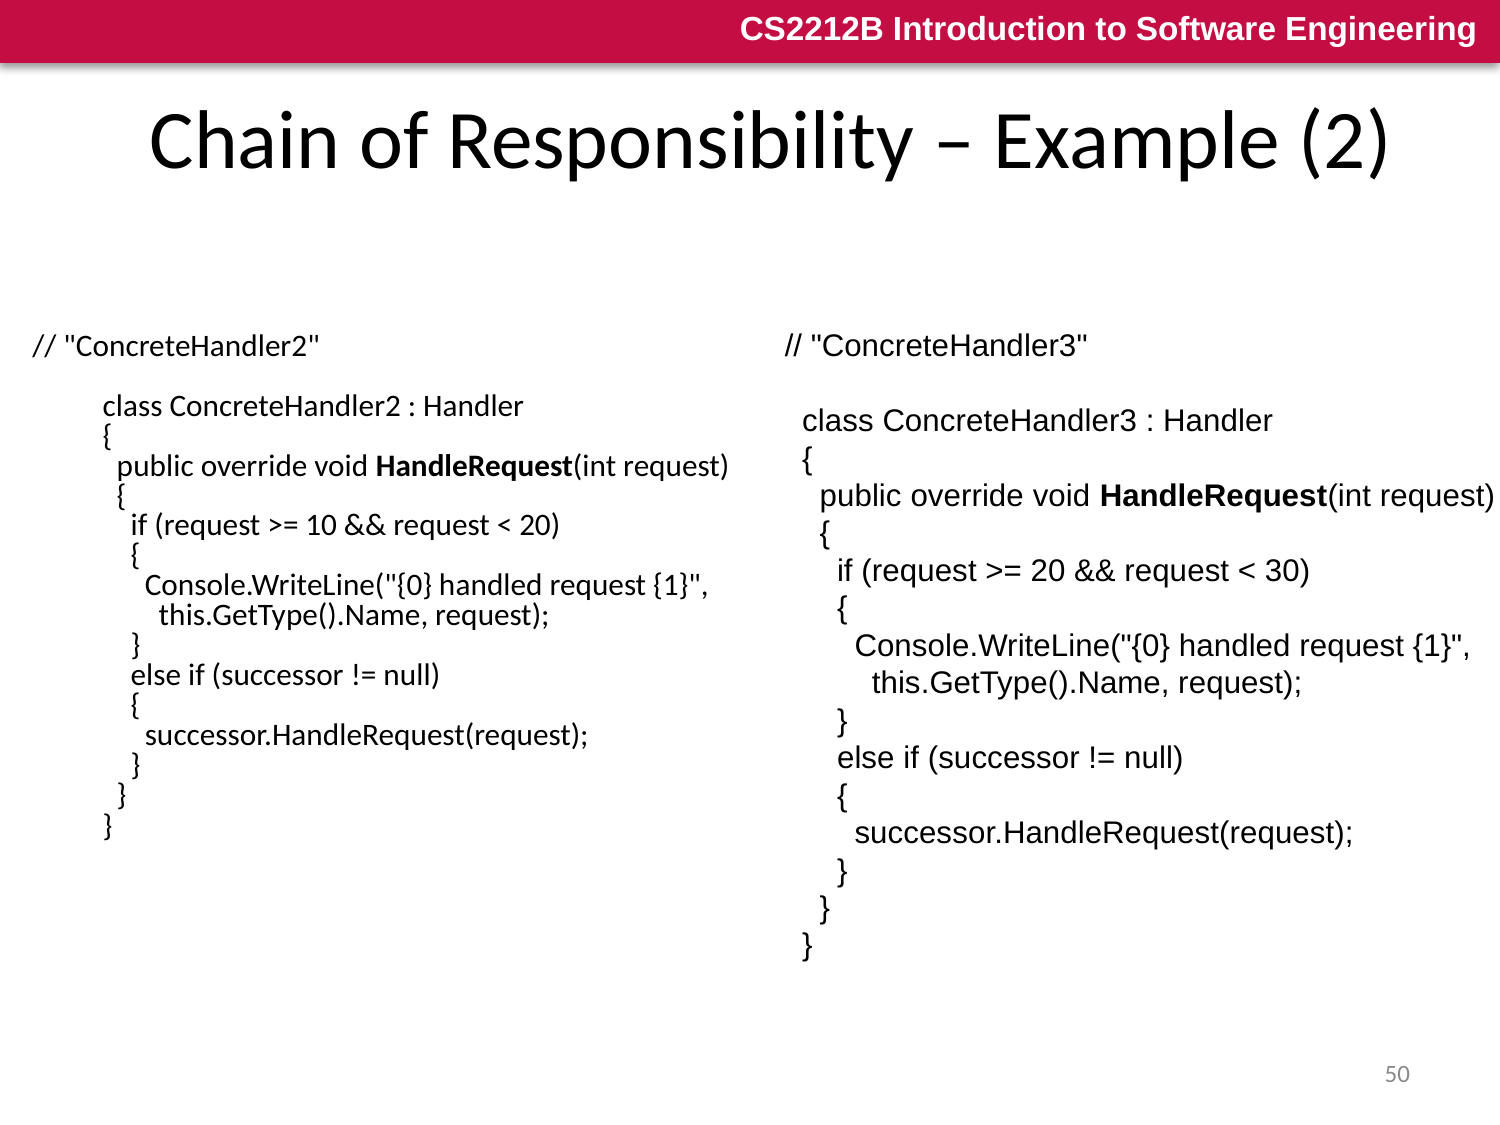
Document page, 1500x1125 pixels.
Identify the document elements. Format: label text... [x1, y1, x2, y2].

slide_number 50 [1074, 1042, 1425, 1103]
picture [0, 0, 1500, 63]
text_box // "ConcreteHandler3" class ConcreteHandler3 : Handler { public override void HandleRequest(int request) { if (request >= 20 && request < 30) { Console.WriteLine("{0} handled request {1}", this.GetType().Name, request); } else if (successor != null) { successor.HandleRequest(request); } } } [770, 318, 1500, 970]
list // "ConcreteHandler2" class ConcreteHandler2 : Handler { public override void HandleRequest(int request) { if (request >= 10 && request < 20) { Console.WriteLine("{0} handled request {1}", this.GetType().Name, request); } else if (successor != null) { successor.HandleRequest(request); } } } [17, 324, 821, 1000]
title Chain of Responsibility – Example (2) [41, 78, 1500, 266]
